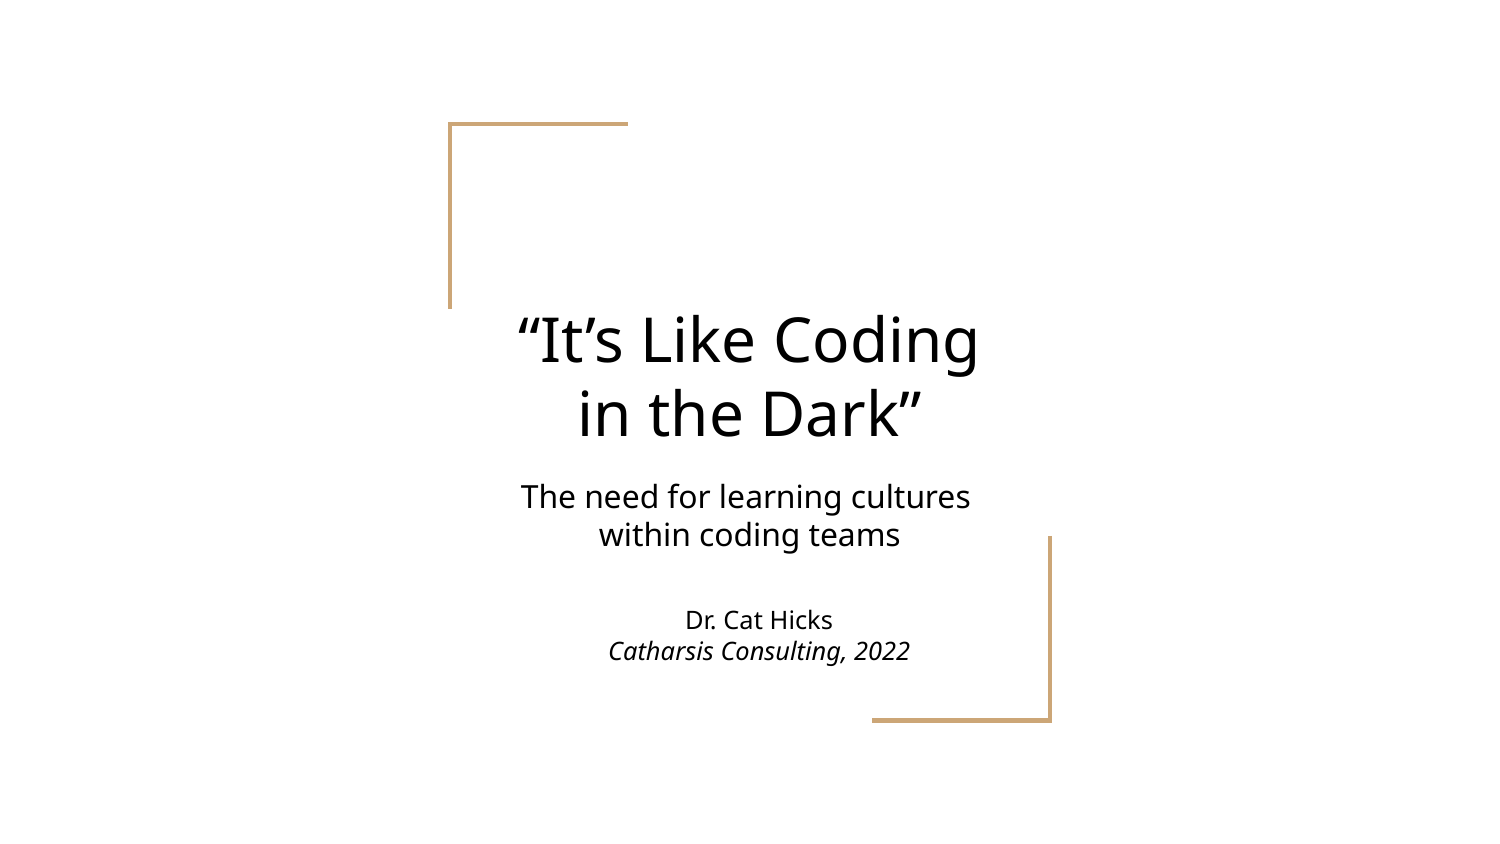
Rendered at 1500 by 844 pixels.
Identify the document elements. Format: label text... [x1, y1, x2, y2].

title “It’s Like Coding in the Dark” [499, 211, 1001, 461]
subtitle The need for learning cultures within coding teams [499, 461, 1001, 577]
subtitle Dr. Cat Hicks Catharsis Consulting, 2022 [508, 588, 1010, 704]
